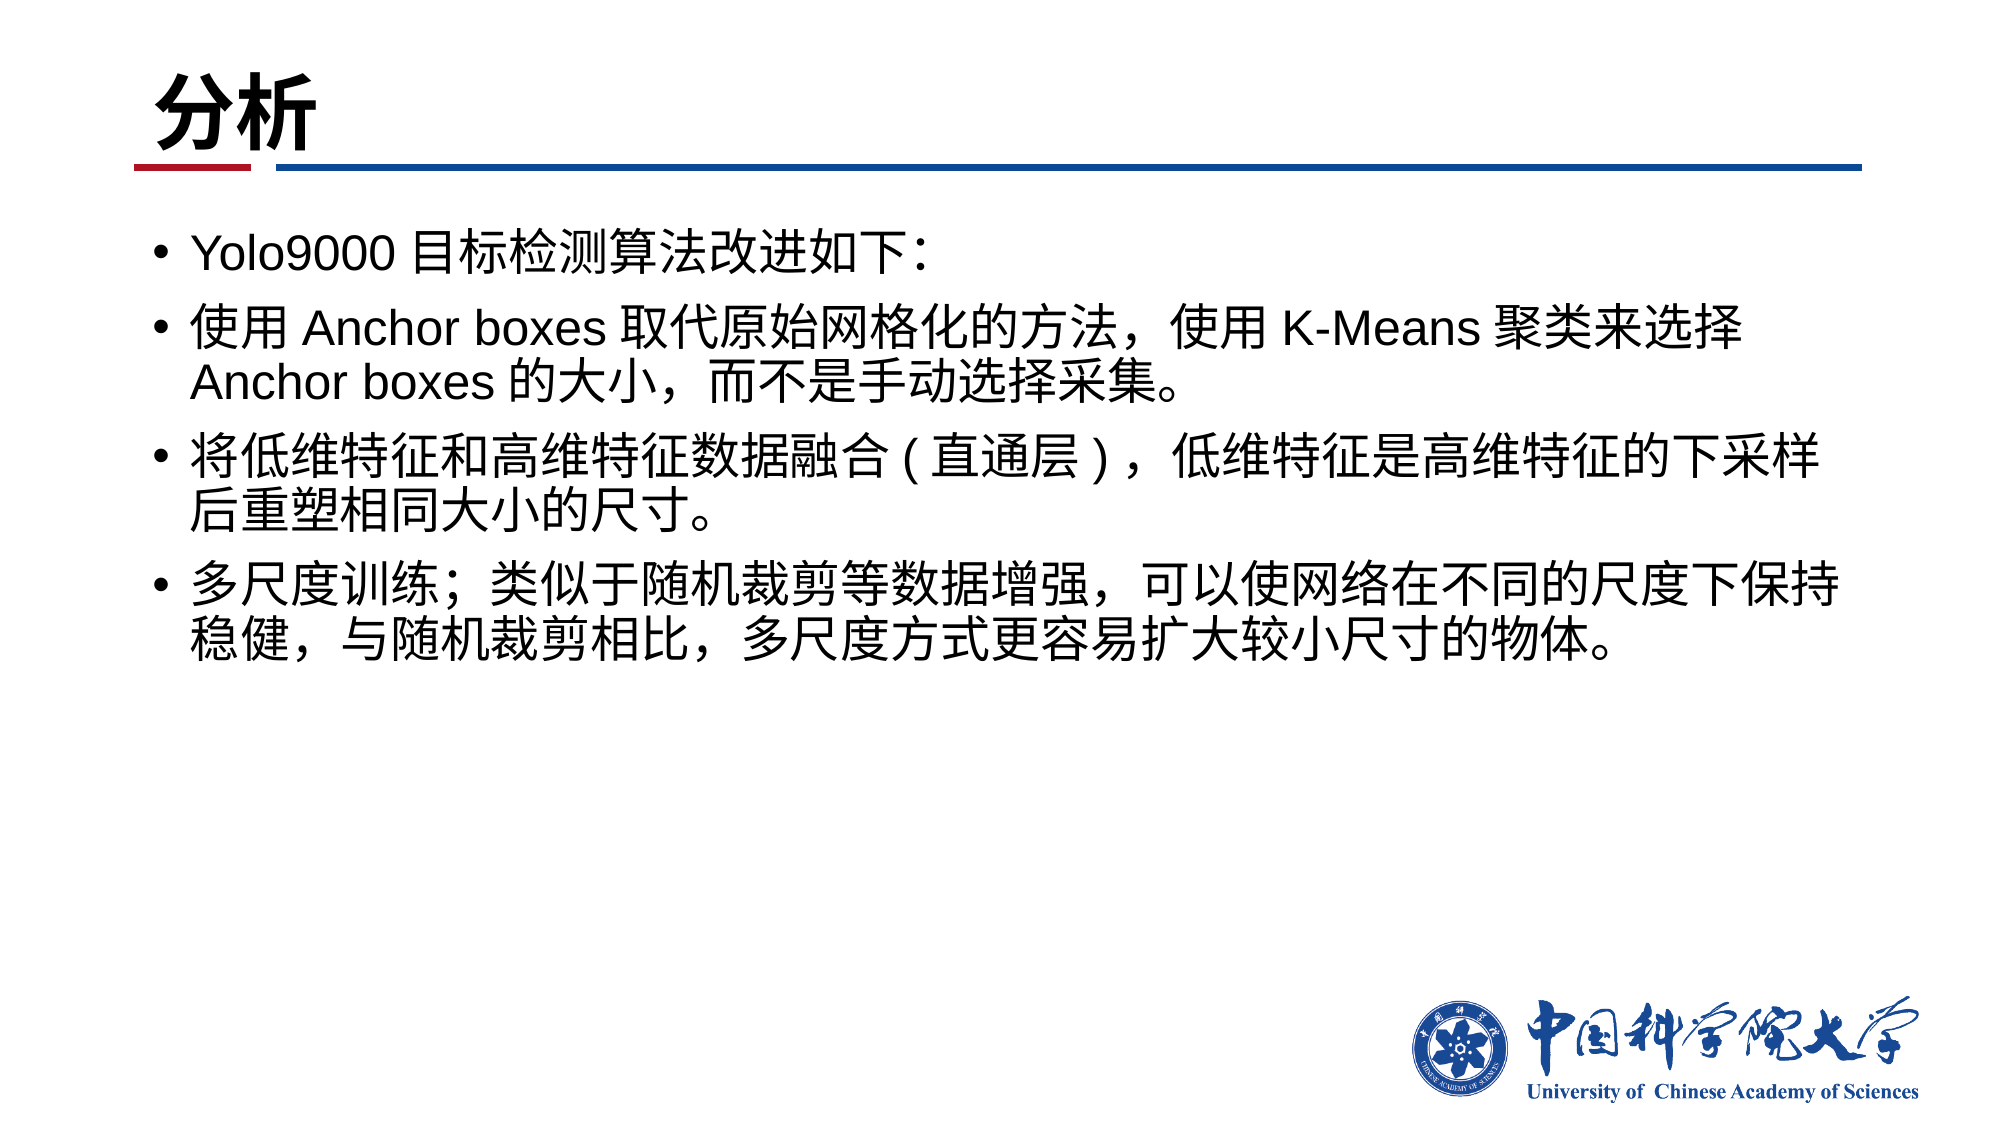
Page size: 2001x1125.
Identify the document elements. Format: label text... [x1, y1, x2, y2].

title 分析 [137, 0, 1863, 168]
list Yolo9000目标检测算法改进如下： 使用Anchor boxes取代原始网格化的方法，使用K-Means聚类来选择Anchor boxes的大小，而不是手动选择采集。 将低维特征和高维特征数据融合(直通层)，低维特征是高维特征的下采样后重塑相同大小的尺寸。 多尺度训练；类似于随机裁剪等数据增强，可以使网络在不同的尺度下保持稳健，与随机裁剪相比，多尺度方式更容易扩大较小尺寸的物体。 [137, 219, 1863, 1051]
picture [1412, 996, 1919, 1103]
